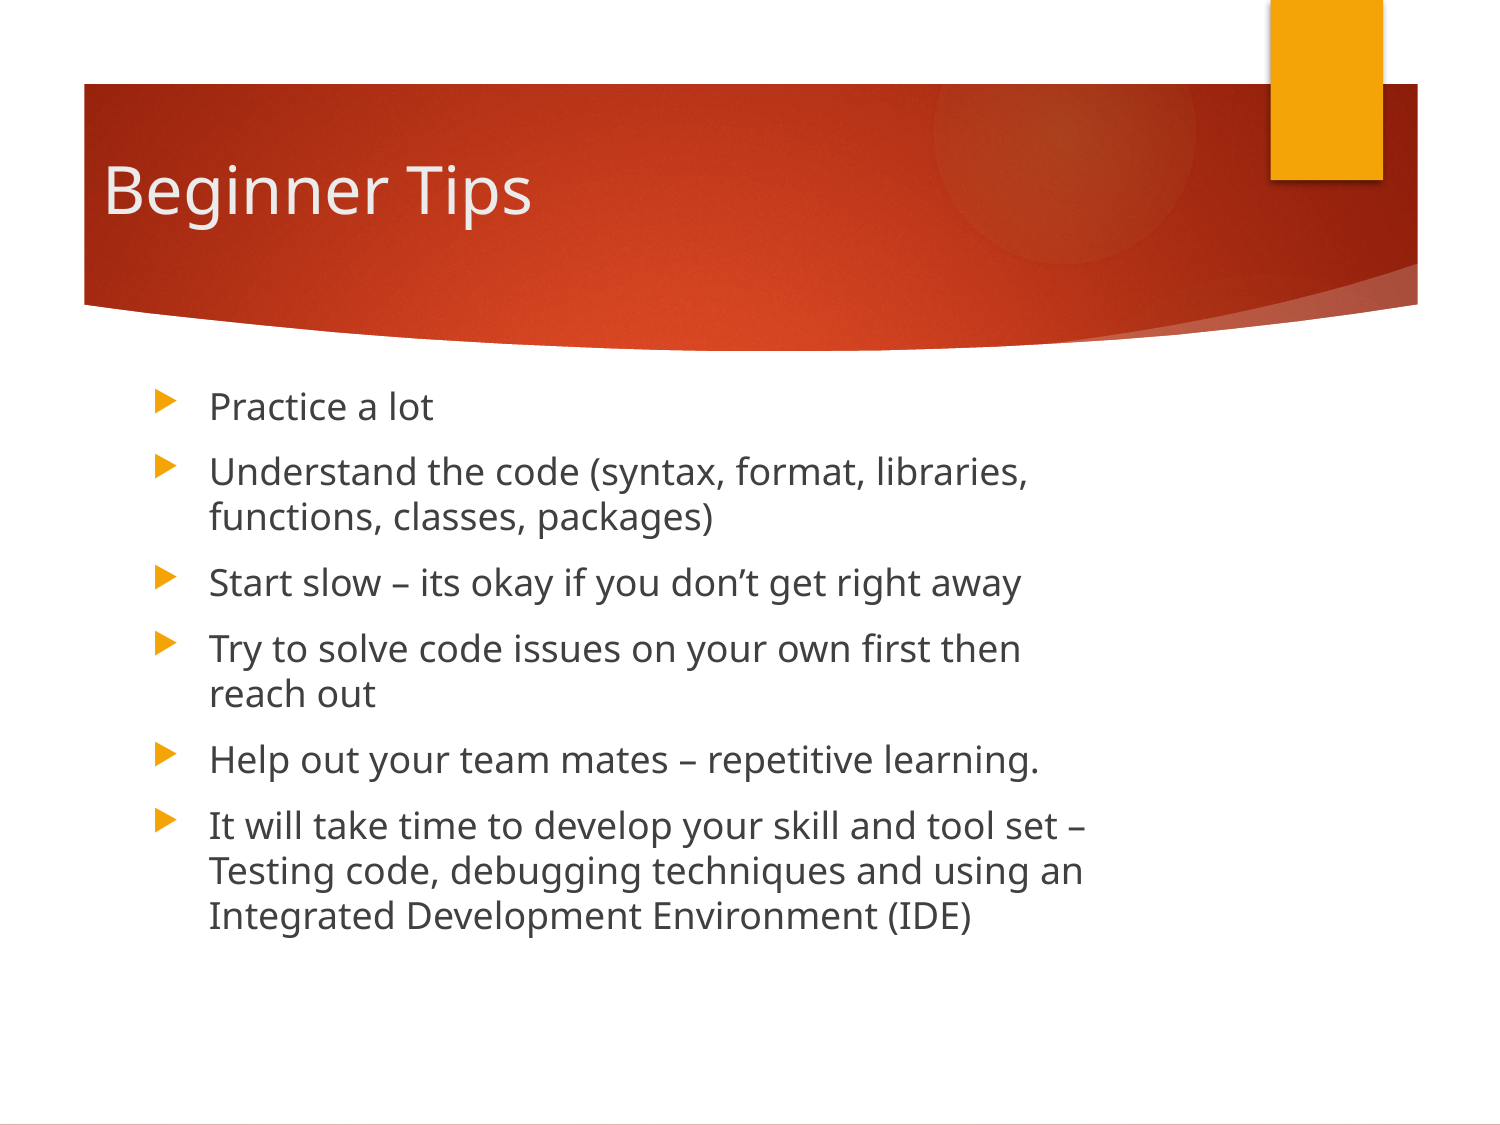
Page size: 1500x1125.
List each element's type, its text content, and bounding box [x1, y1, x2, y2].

list Practice a lot Understand the code (syntax, format, libraries, functions, classes, packages) Start slow – its okay if you don’t get right away Try to solve code issues on your own first then reach out Help out your team mates – repetitive learning. It will take time to develop your skill and tool set – Testing code, debugging techniques and using an Integrated Development Environment (IDE) [137, 375, 1138, 975]
title Beginner Tips [87, 112, 1325, 263]
